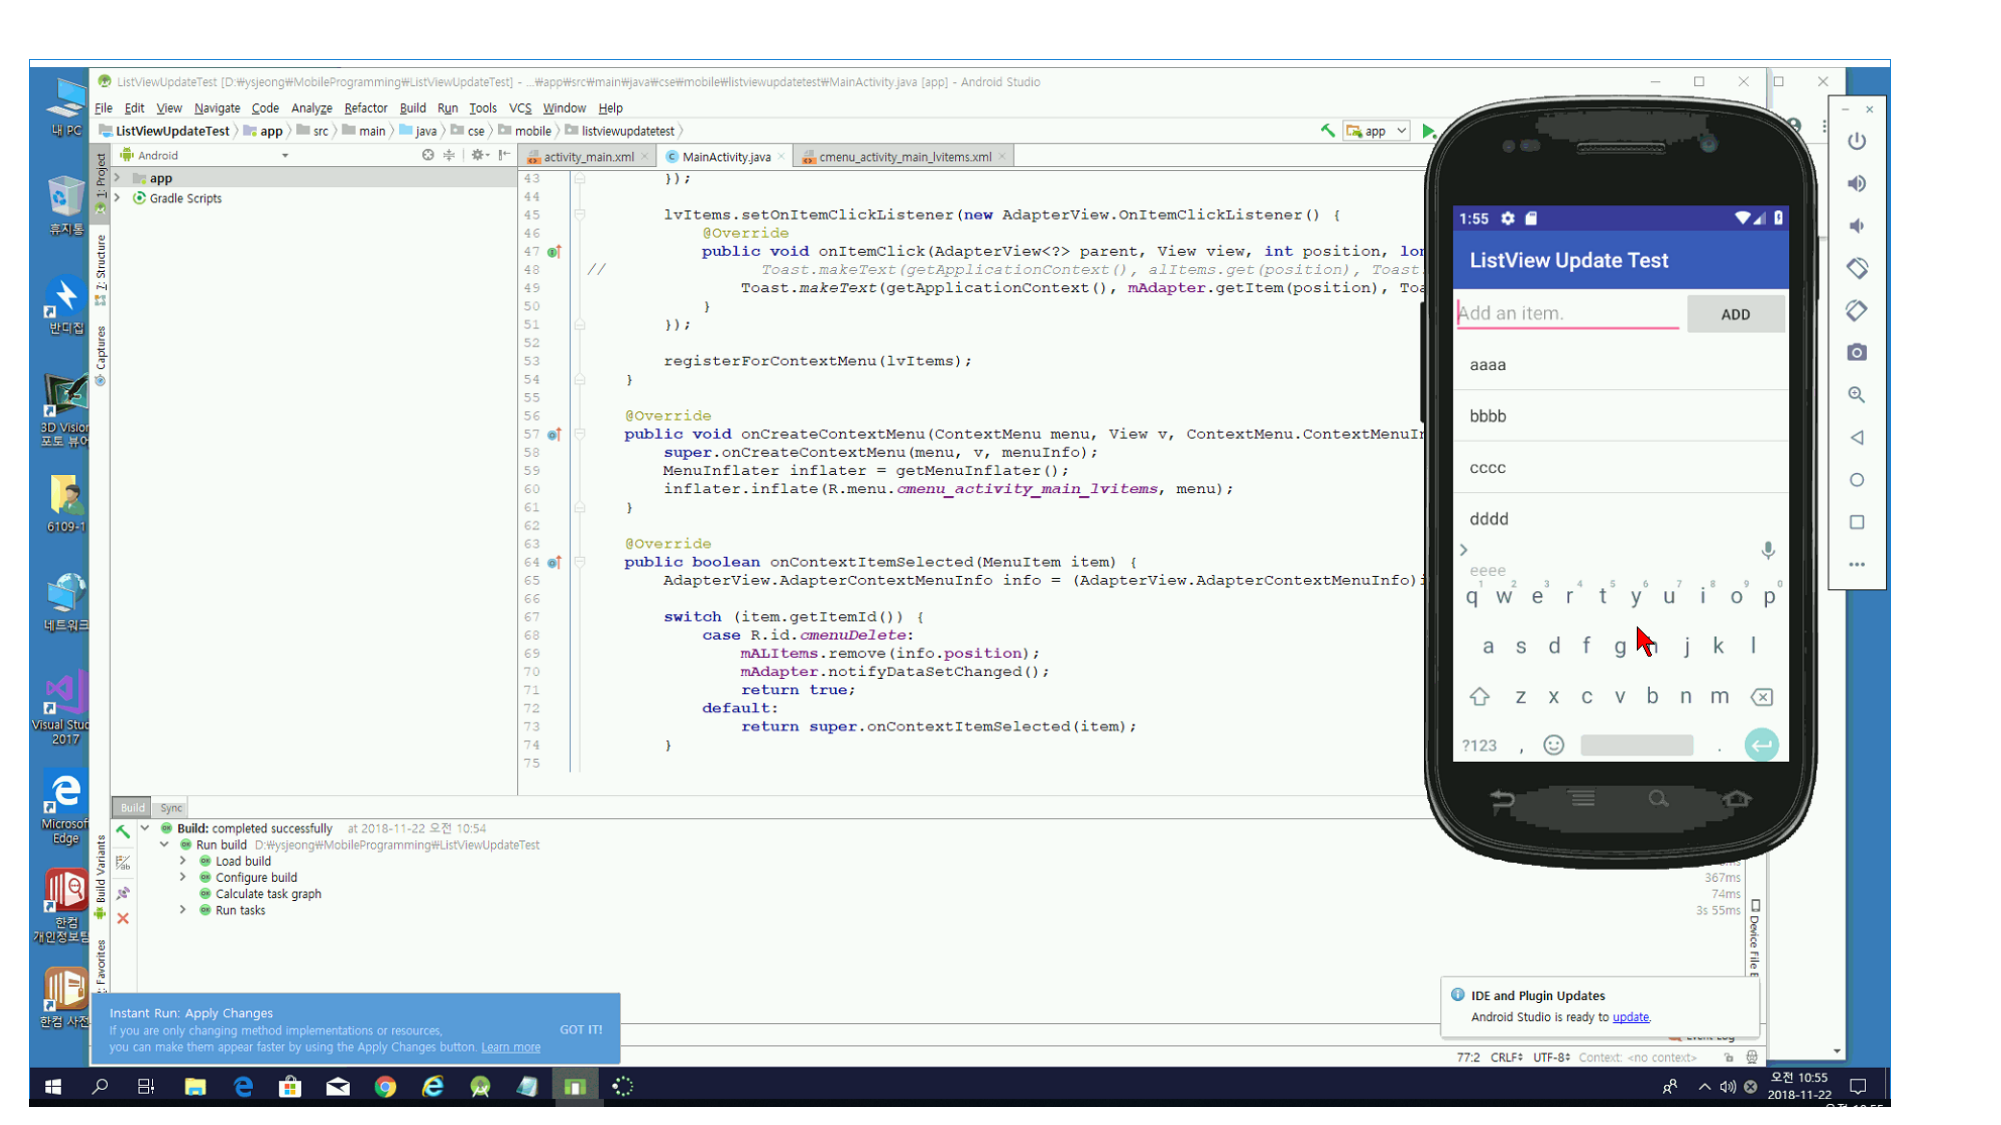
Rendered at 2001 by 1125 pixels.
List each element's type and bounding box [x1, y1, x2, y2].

picture [29, 59, 1891, 1107]
